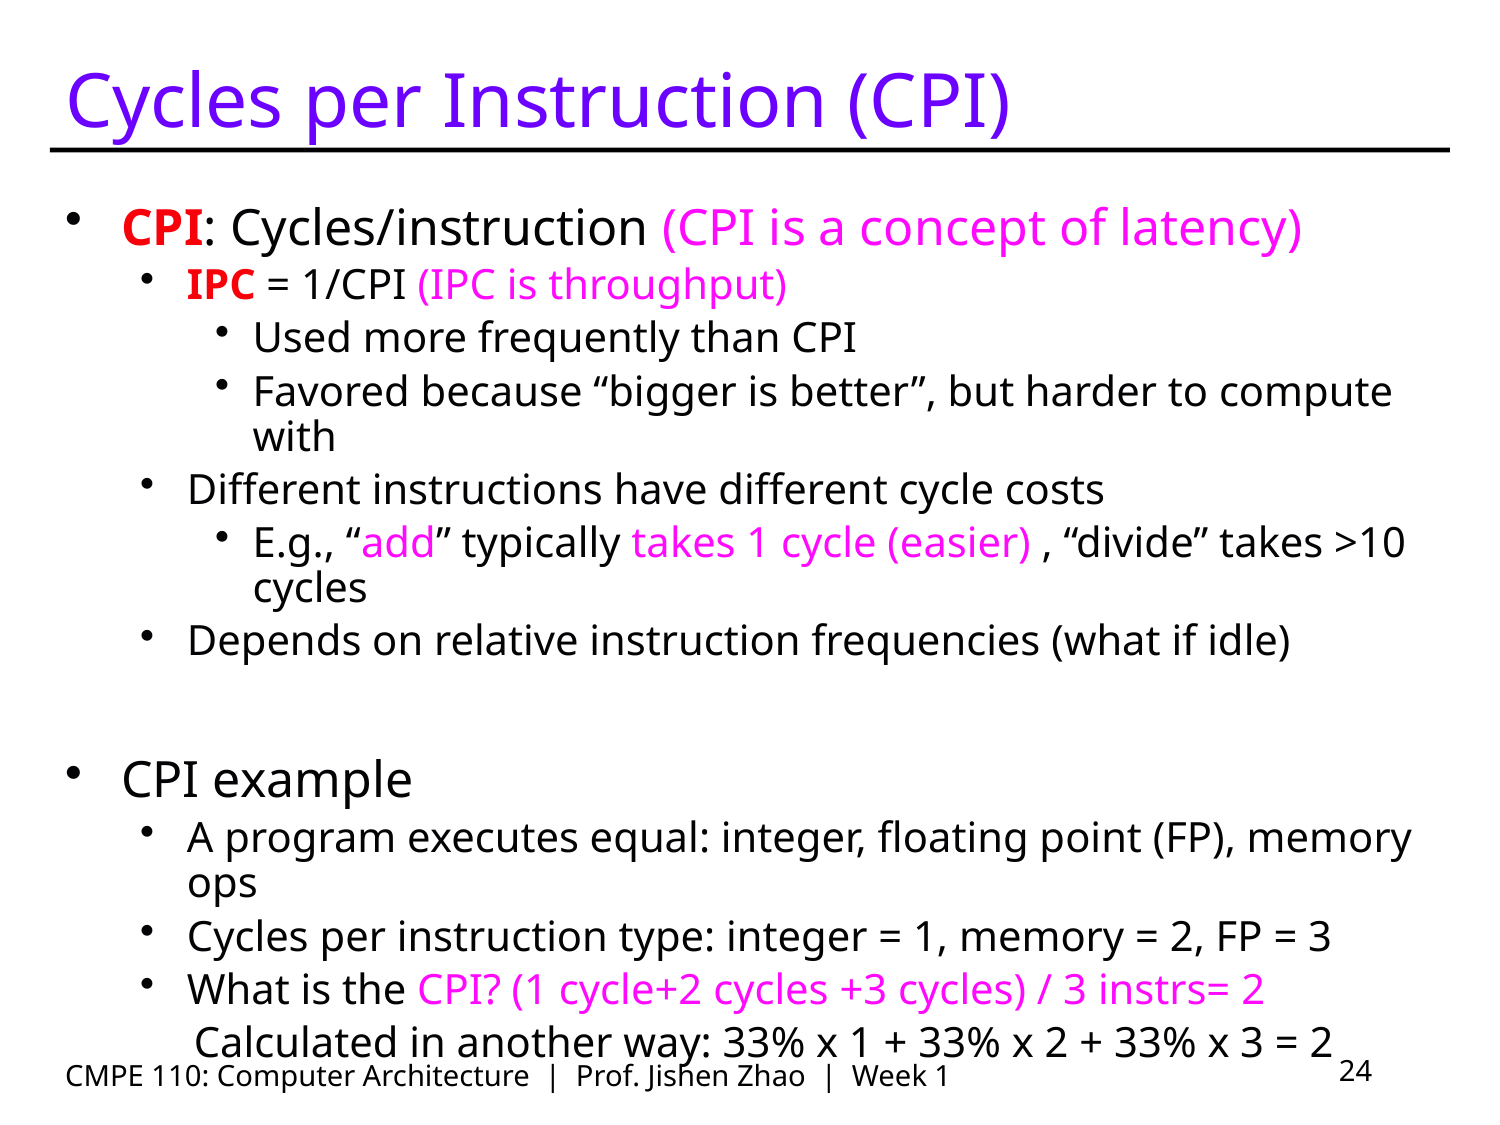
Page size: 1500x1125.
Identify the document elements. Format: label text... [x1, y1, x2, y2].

list CPI: Cycles/instruction (CPI is a concept of latency) IPC = 1/CPI (IPC is throughput) Used more frequently than CPI Favored because “bigger is better”, but harder to compute with Different instructions have different cycle costs E.g., “add” typically takes 1 cycle (easier) , “divide” takes >10 cycles Depends on relative instruction frequencies (what if idle) CPI example A program executes equal: integer, floating point (FP), memory ops Cycles per instruction type: integer = 1, memory = 2, FP = 3 What is the CPI? (1 cycle+2 cycles +3 cycles) / 3 instrs= 2 Calculated in another way: 33% x 1 + 33% x 2 + 33% x 3 = 2 [49, 187, 1451, 1026]
slide_number 24 [1074, 1049, 1388, 1101]
footer CMPE 110: Computer Architecture | Prof. Jishen Zhao | Week 1 [49, 1049, 988, 1101]
title Cycles per Instruction (CPI) [49, 37, 1451, 151]
